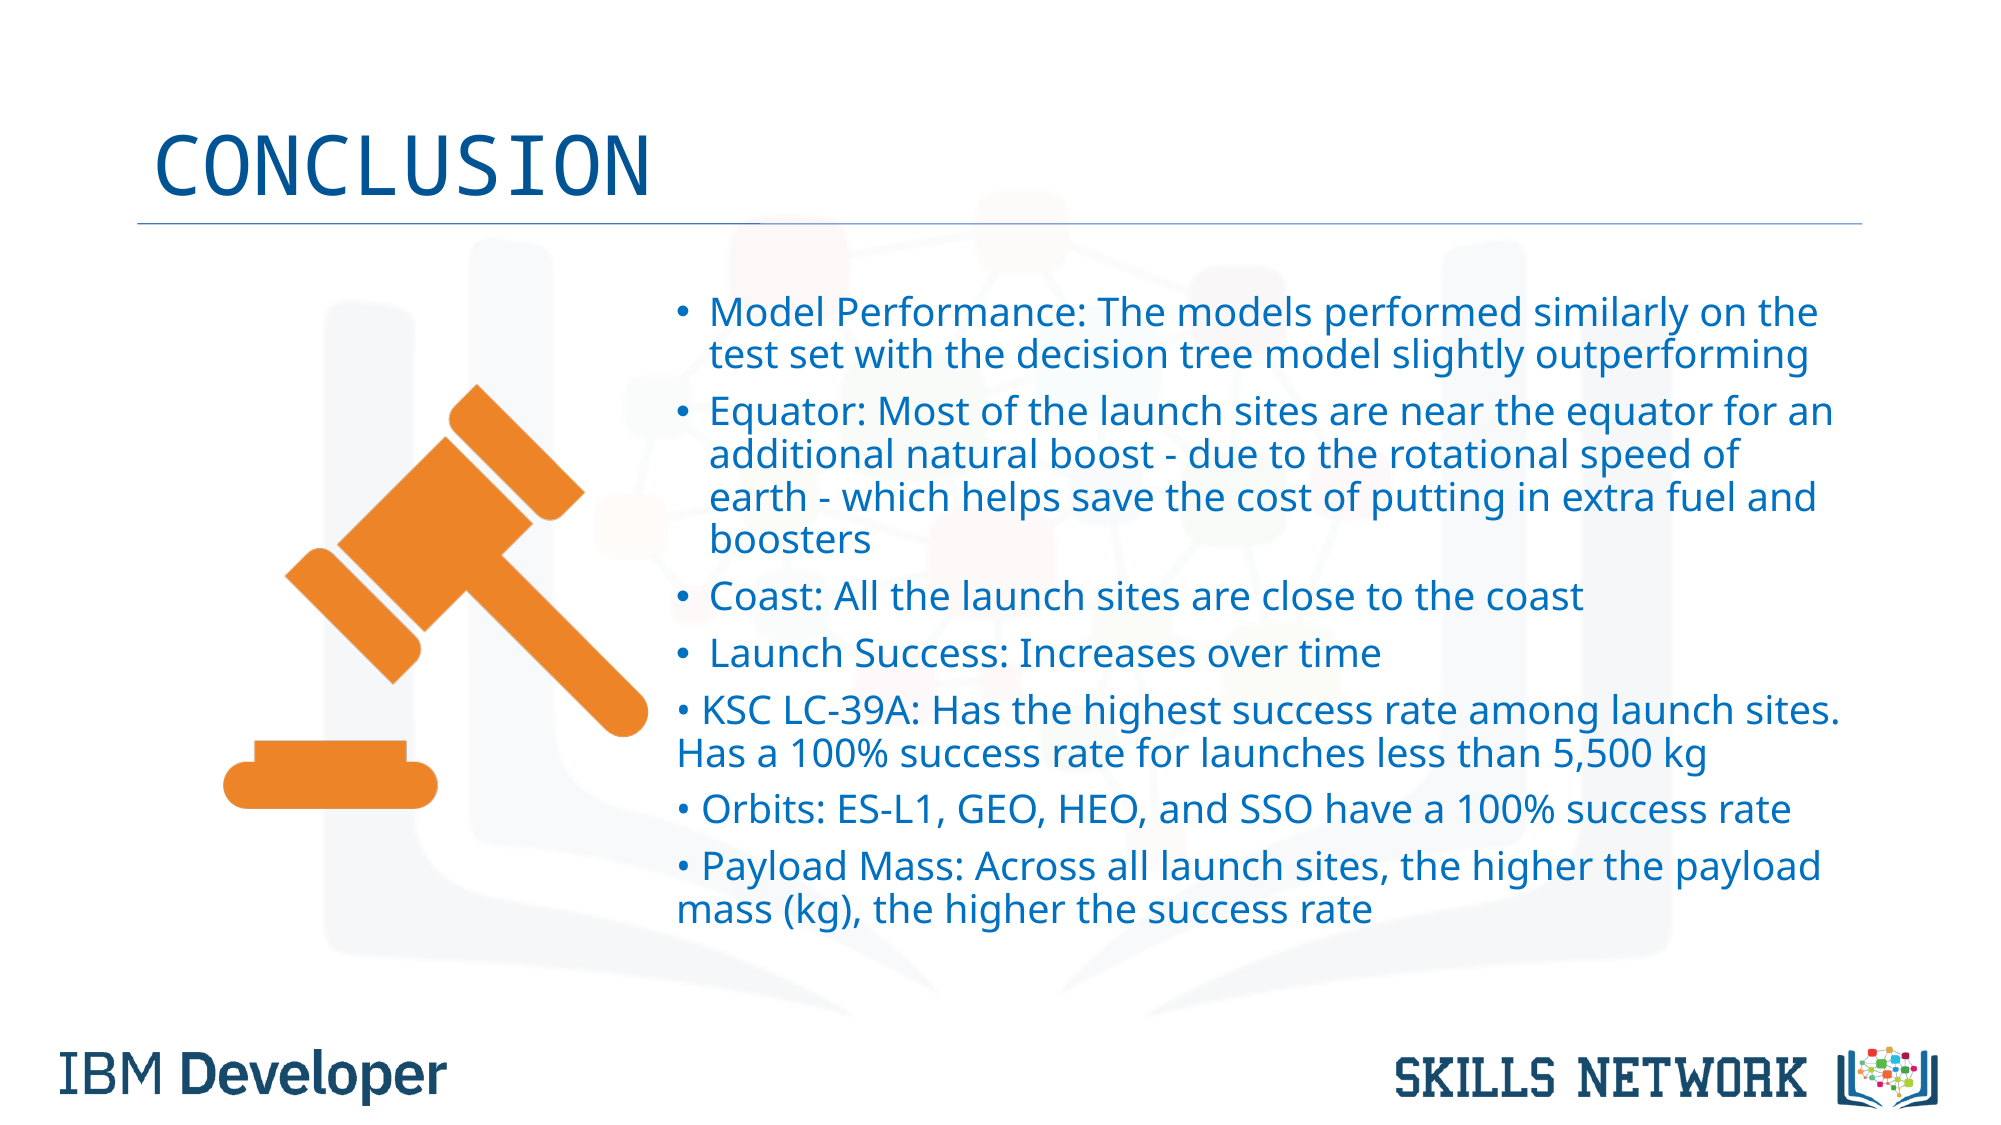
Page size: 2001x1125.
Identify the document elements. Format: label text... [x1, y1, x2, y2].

list Model Performance: The models performed similarly on the test set with the decision tree model slightly outperforming Equator: Most of the launch sites are near the equator for an additional natural boost - due to the rotational speed of earth - which helps save the cost of putting in extra fuel and boosters Coast: All the launch sites are close to the coast Launch Success: Increases over time • KSC LC-39A: Has the highest success rate among launch sites. Has a 100% success rate for launches less than 5,500 kg • Orbits: ES-L1, GEO, HEO, and SSO have a 100% success rate • Payload Mass: Across all launch sites, the higher the payload mass (kg), the higher the success rate [661, 284, 1863, 1014]
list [184, 346, 686, 848]
picture [1390, 1045, 1945, 1111]
title CONCLUSION [137, 59, 1863, 278]
picture [55, 1045, 459, 1108]
